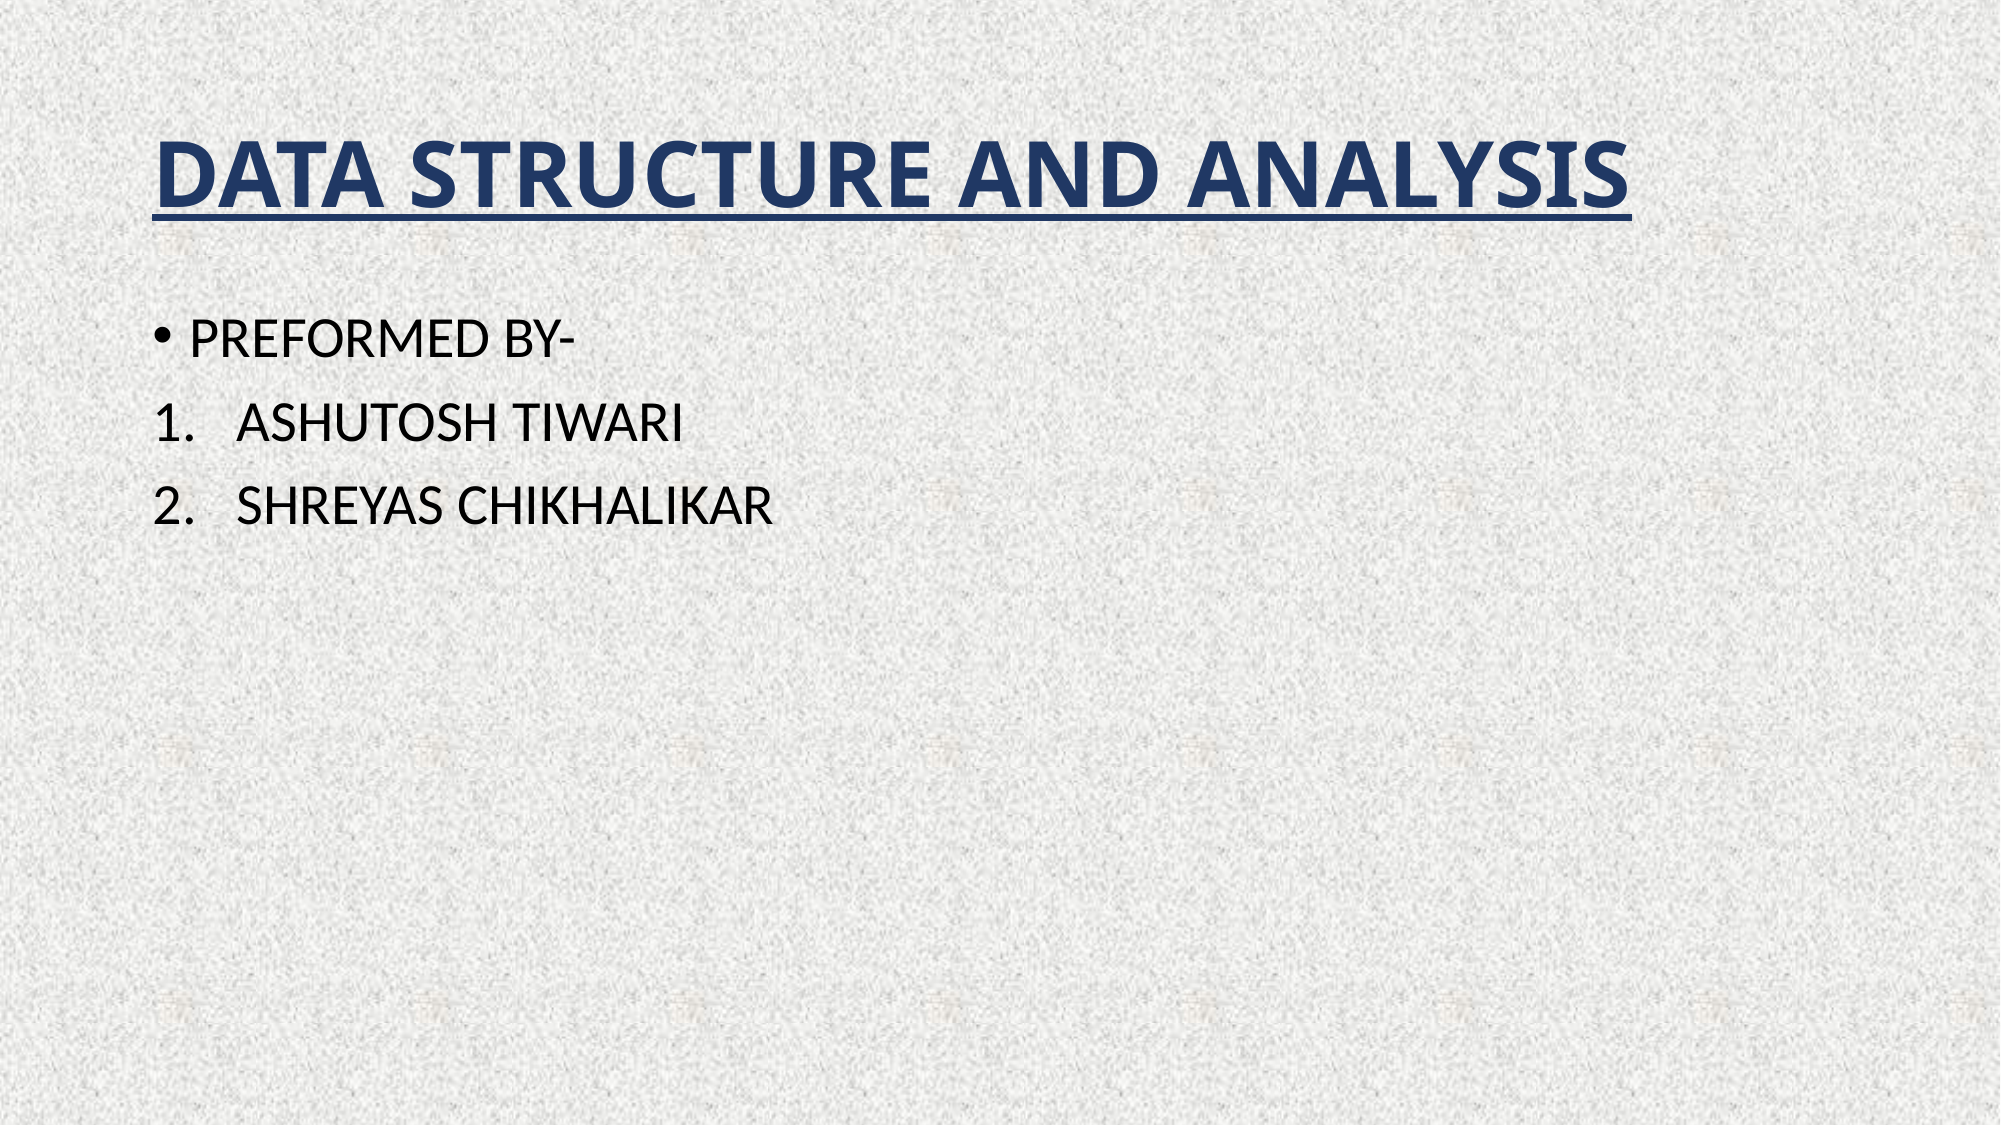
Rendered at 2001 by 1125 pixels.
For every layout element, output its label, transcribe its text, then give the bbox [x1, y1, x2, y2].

list PREFORMED BY- ASHUTOSH TIWARI SHREYAS CHIKHALIKAR [137, 299, 1868, 1040]
picture [0, 0, 2001, 1125]
title DATA STRUCTURE AND ANALYSIS [137, 59, 1890, 295]
